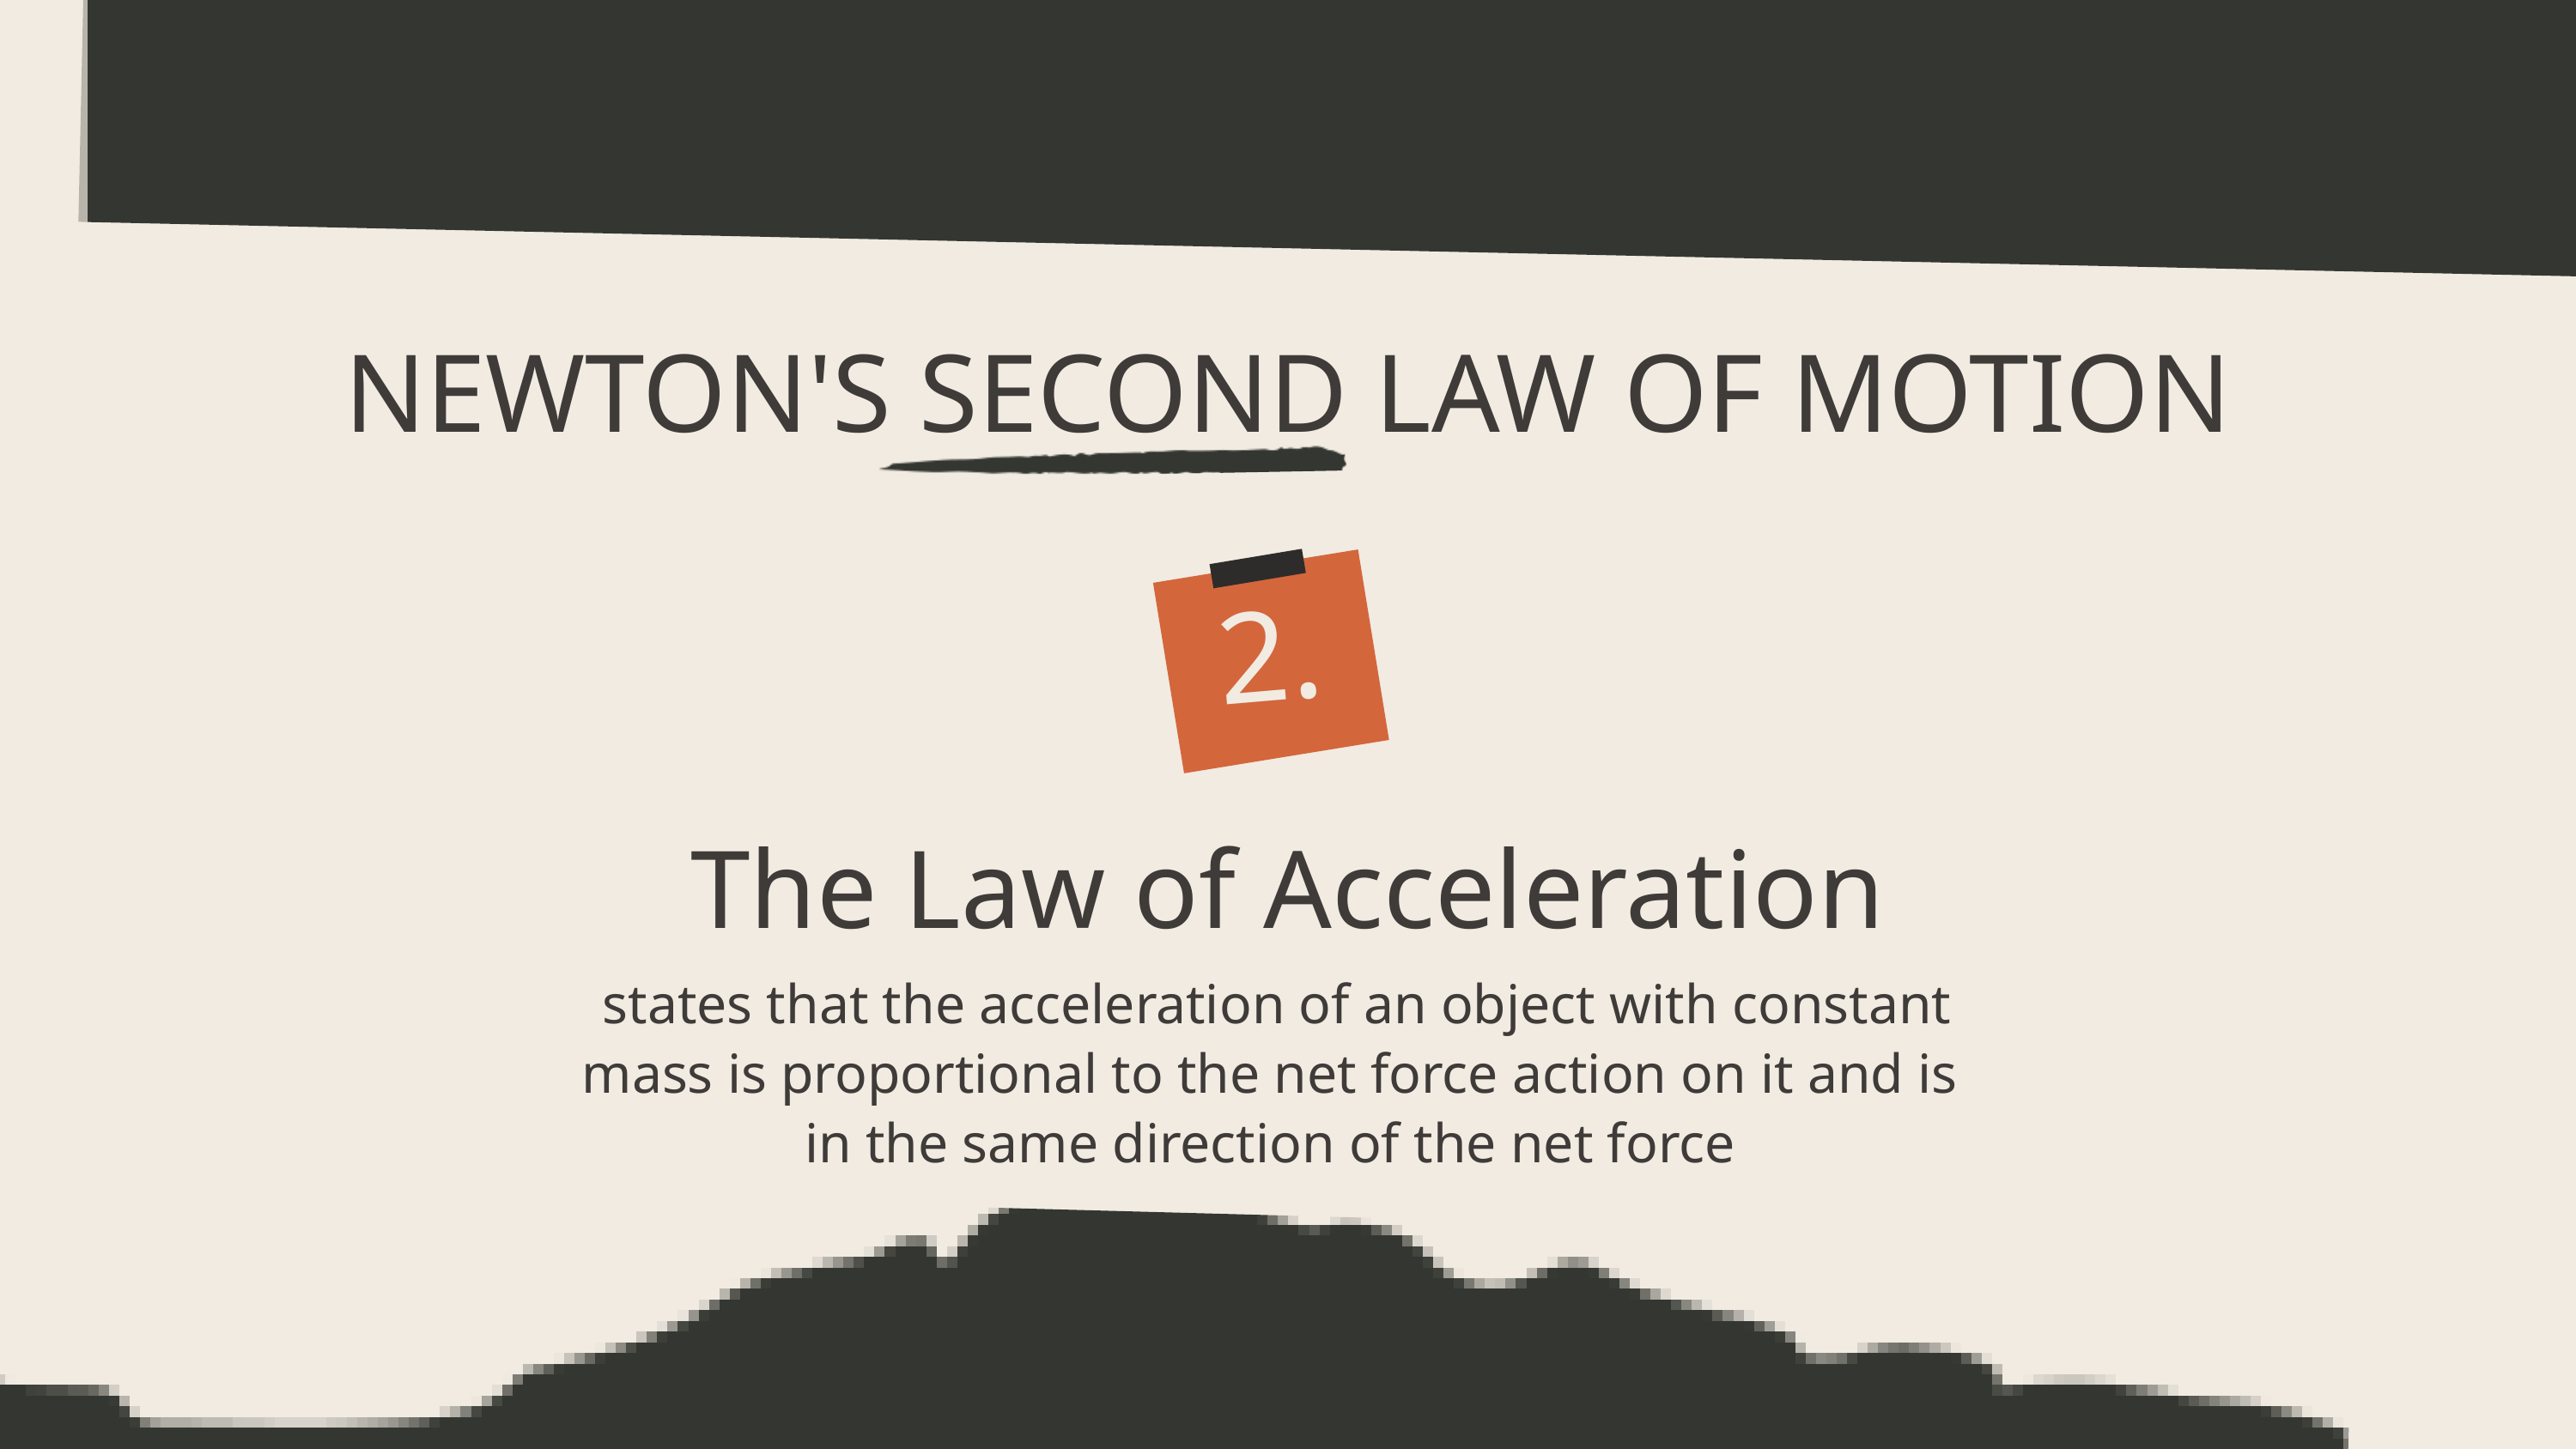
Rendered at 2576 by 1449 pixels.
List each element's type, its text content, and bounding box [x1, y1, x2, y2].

text_box The Law of Acceleration [513, 809, 2063, 950]
text_box NEWTON'S SECOND LAW OF MOTION [222, 324, 2354, 454]
text_box states that the acceleration of an object with constant mass is proportional to the net force action on it and is in the same direction of the net force [567, 964, 1974, 1174]
text_box [878, 445, 1347, 480]
text_box [0, 1180, 2354, 1449]
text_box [1157, 551, 1383, 767]
text_box [78, 0, 2576, 276]
